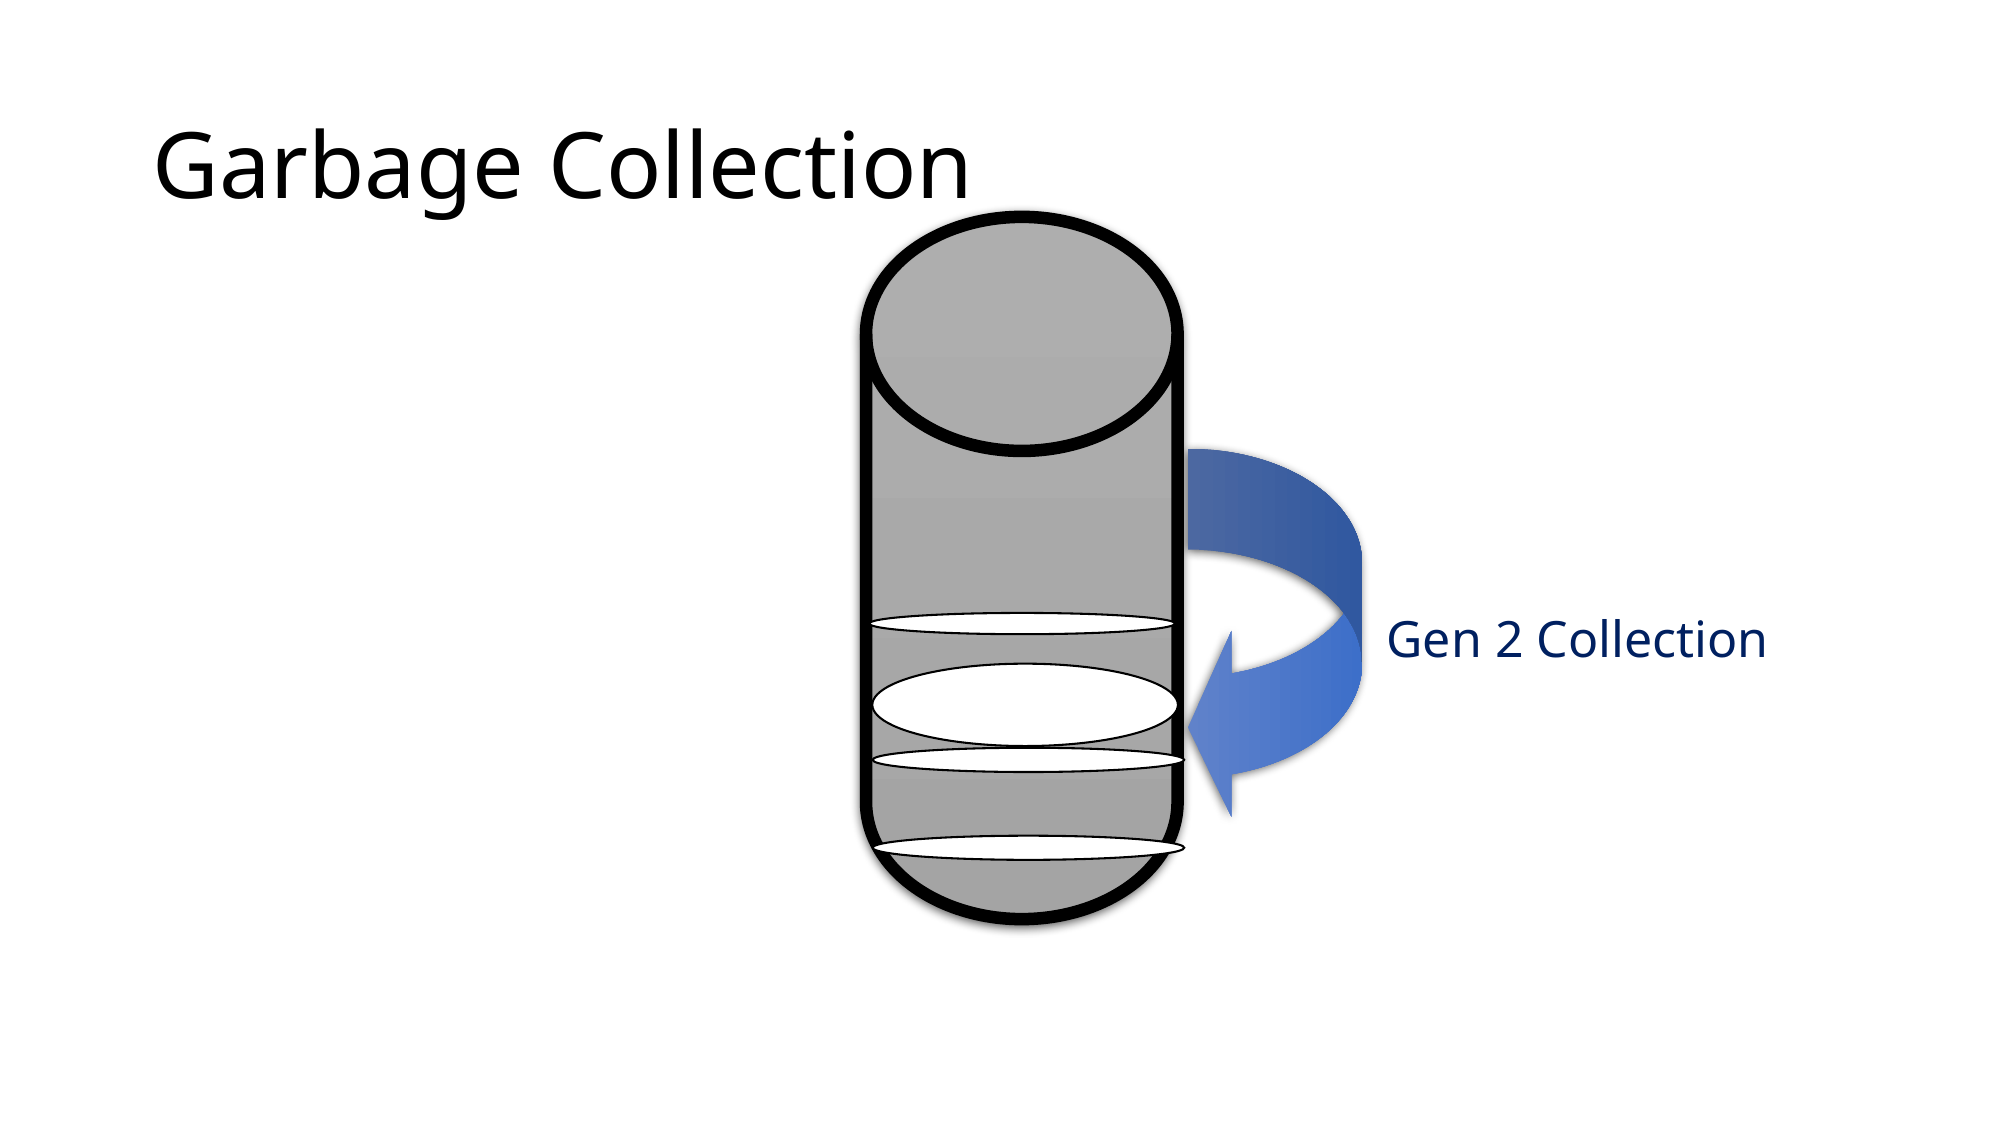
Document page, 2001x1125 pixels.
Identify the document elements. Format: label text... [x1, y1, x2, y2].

text_box [1187, 448, 1363, 817]
text_box Gen 2 Collection [1371, 599, 1855, 675]
text_box [871, 662, 1179, 747]
text_box [871, 746, 1186, 774]
text_box [866, 216, 1178, 844]
text_box [867, 611, 1177, 636]
title Garbage Collection [137, 59, 1863, 278]
text_box [871, 834, 1186, 861]
text_box [881, 853, 1161, 920]
